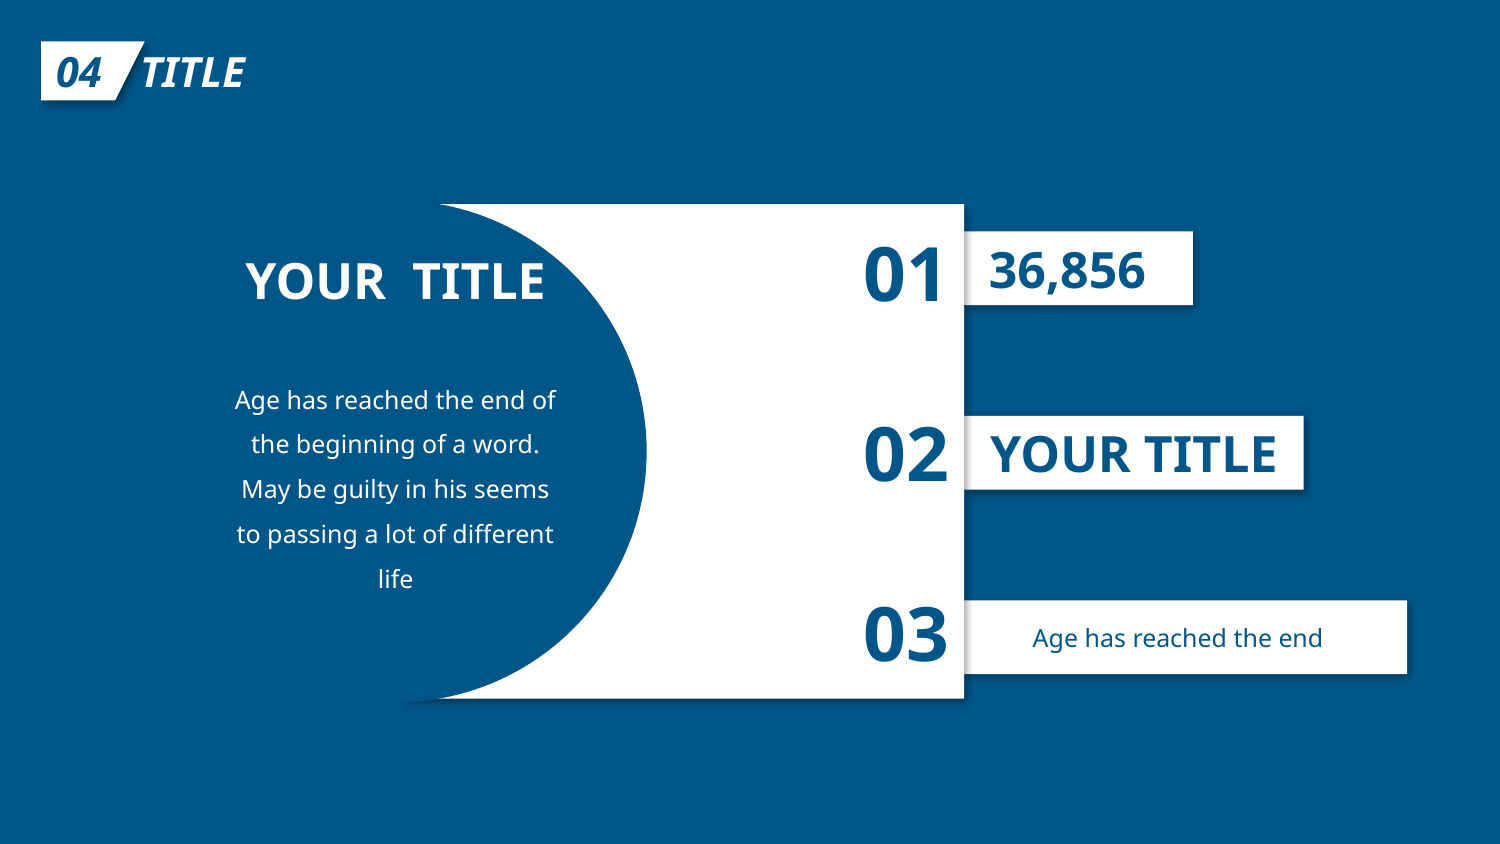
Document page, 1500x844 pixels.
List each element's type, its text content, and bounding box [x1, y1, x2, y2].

text_box YOUR TITLE Age has reached the end of the beginning of a word. May be guilty in his seems to passing a lot of different life [142, 198, 649, 705]
text_box Age has reached the end [976, 598, 1409, 676]
text_box YOUR TITLE [976, 414, 1306, 492]
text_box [40, 37, 263, 104]
text_box 36,856 [976, 229, 1195, 307]
text_box 01 02 03 [444, 202, 966, 701]
